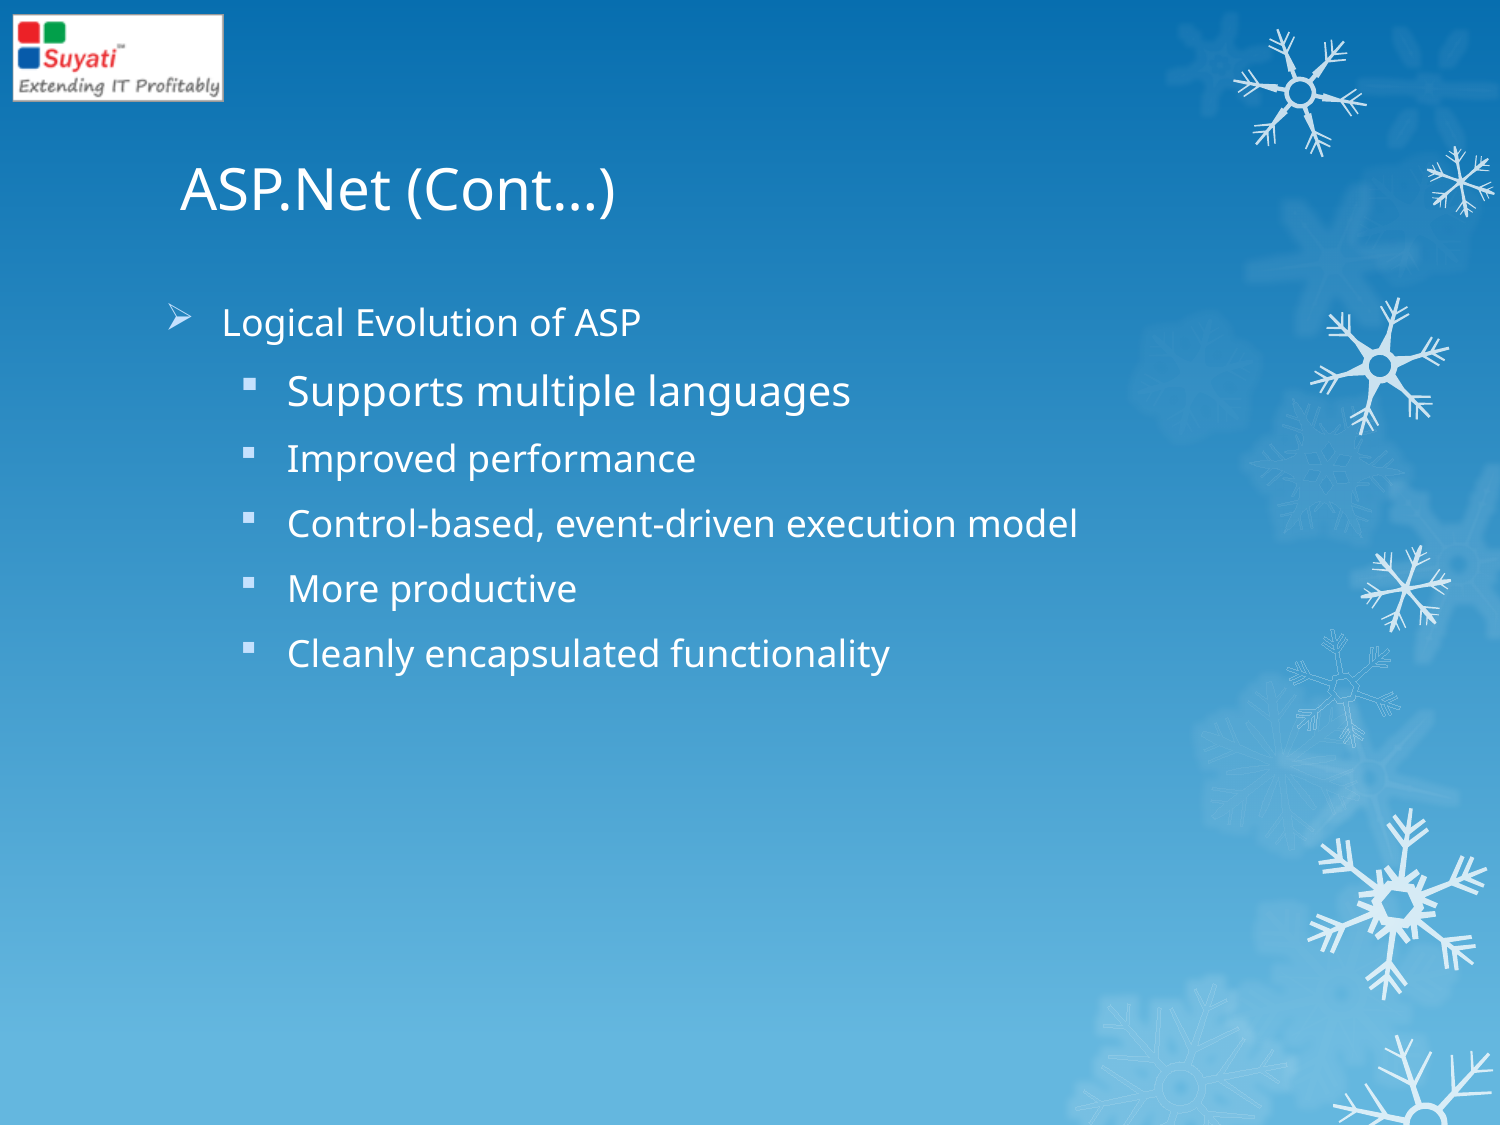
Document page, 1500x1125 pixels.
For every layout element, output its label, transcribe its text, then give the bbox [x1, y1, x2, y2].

title ASP.Net (Cont…) [165, 110, 1335, 263]
picture [12, 14, 224, 102]
list Logical Evolution of ASP Supports multiple languages Improved performance Control-based, event-driven execution model More productive Cleanly encapsulated functionality [150, 187, 1319, 853]
